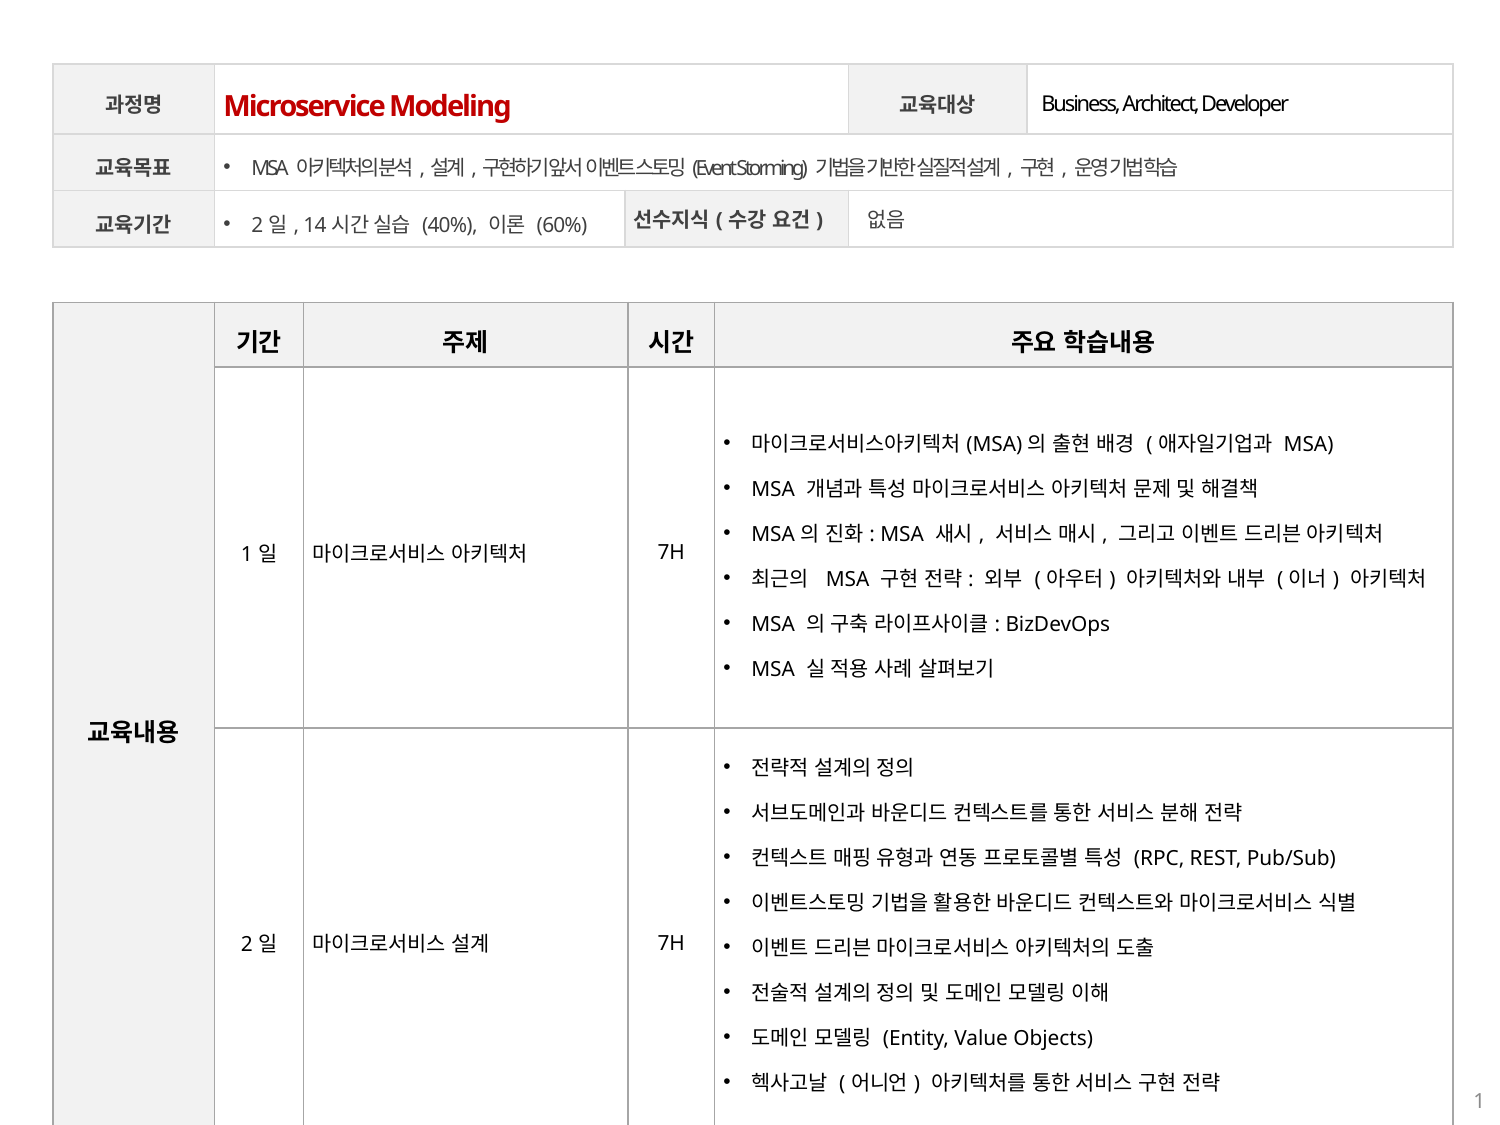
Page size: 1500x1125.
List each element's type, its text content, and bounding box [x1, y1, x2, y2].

table_cell MSA 아키텍처의 분석,설계,구현하기 앞서 이벤트 스토밍(Event Storming) 기법을 기반한 실질적 설계, 구현, 운영 기법 학습 [215, 135, 1452, 190]
table_header 교육내용 [54, 303, 214, 1125]
table_header 교육대상 [849, 65, 1026, 133]
table_header 기간 [215, 303, 303, 366]
table_cell 마이크로서비스 아키텍처 [304, 368, 627, 727]
table_cell 7H [629, 729, 714, 1125]
table_cell 7H [629, 368, 714, 727]
table_header 과정명 [54, 65, 214, 133]
table_cell 2일 [215, 729, 303, 1125]
table_cell 선수지식(수강 요건) [626, 191, 848, 246]
table_cell 1일 [215, 368, 303, 727]
table_cell 마이크로서비스아키텍처(MSA)의 출현 배경 (애자일기업과 MSA) MSA 개념과 특성 마이크로서비스 아키텍처 문제 및 해결책 MSA의 진화: MSA 새시, 서비스 매시, 그리고 이벤트 드리븐 아키텍처 최근의 MSA 구현 전략: 외부 (아우터) 아키텍처와 내부 (이너) 아키텍처 MSA 의 구축 라이프사이클: BizDevOps MSA 실 적용 사례 살펴보기 [715, 368, 1452, 727]
table_cell 마이크로서비스 설계 [304, 729, 627, 1125]
table_header 시간 [629, 303, 714, 366]
table_cell 교육기간 [54, 191, 214, 246]
table_header 주요 학습내용 [715, 303, 1452, 366]
table_cell 2일, 14시간 실습 (40%), 이론 (60%) [215, 191, 624, 246]
table_cell 없음 [849, 191, 1452, 246]
table_cell 전략적 설계의 정의 서브도메인과 바운디드 컨텍스트를 통한 서비스 분해 전략 컨텍스트 매핑 유형과 연동 프로토콜별 특성 (RPC, REST, Pub/Sub) 이벤트스토밍 기법을 활용한 바운디드 컨텍스트와 마이크로서비스 식별 이벤트 드리븐 마이크로서비스 아키텍처의 도출 전술적 설계의 정의 및 도메인 모델링 이해 도메인 모델링 (Entity, Value Objects) 헥사고날 (어니언) 아키텍처를 통한 서비스 구현 전략 [715, 729, 1452, 1125]
table_cell 교육목표 [54, 135, 214, 190]
table_header 주제 [304, 303, 627, 366]
table_header Business, Architect, Developer [1028, 65, 1452, 133]
table_header Microservice Modeling [215, 65, 848, 133]
